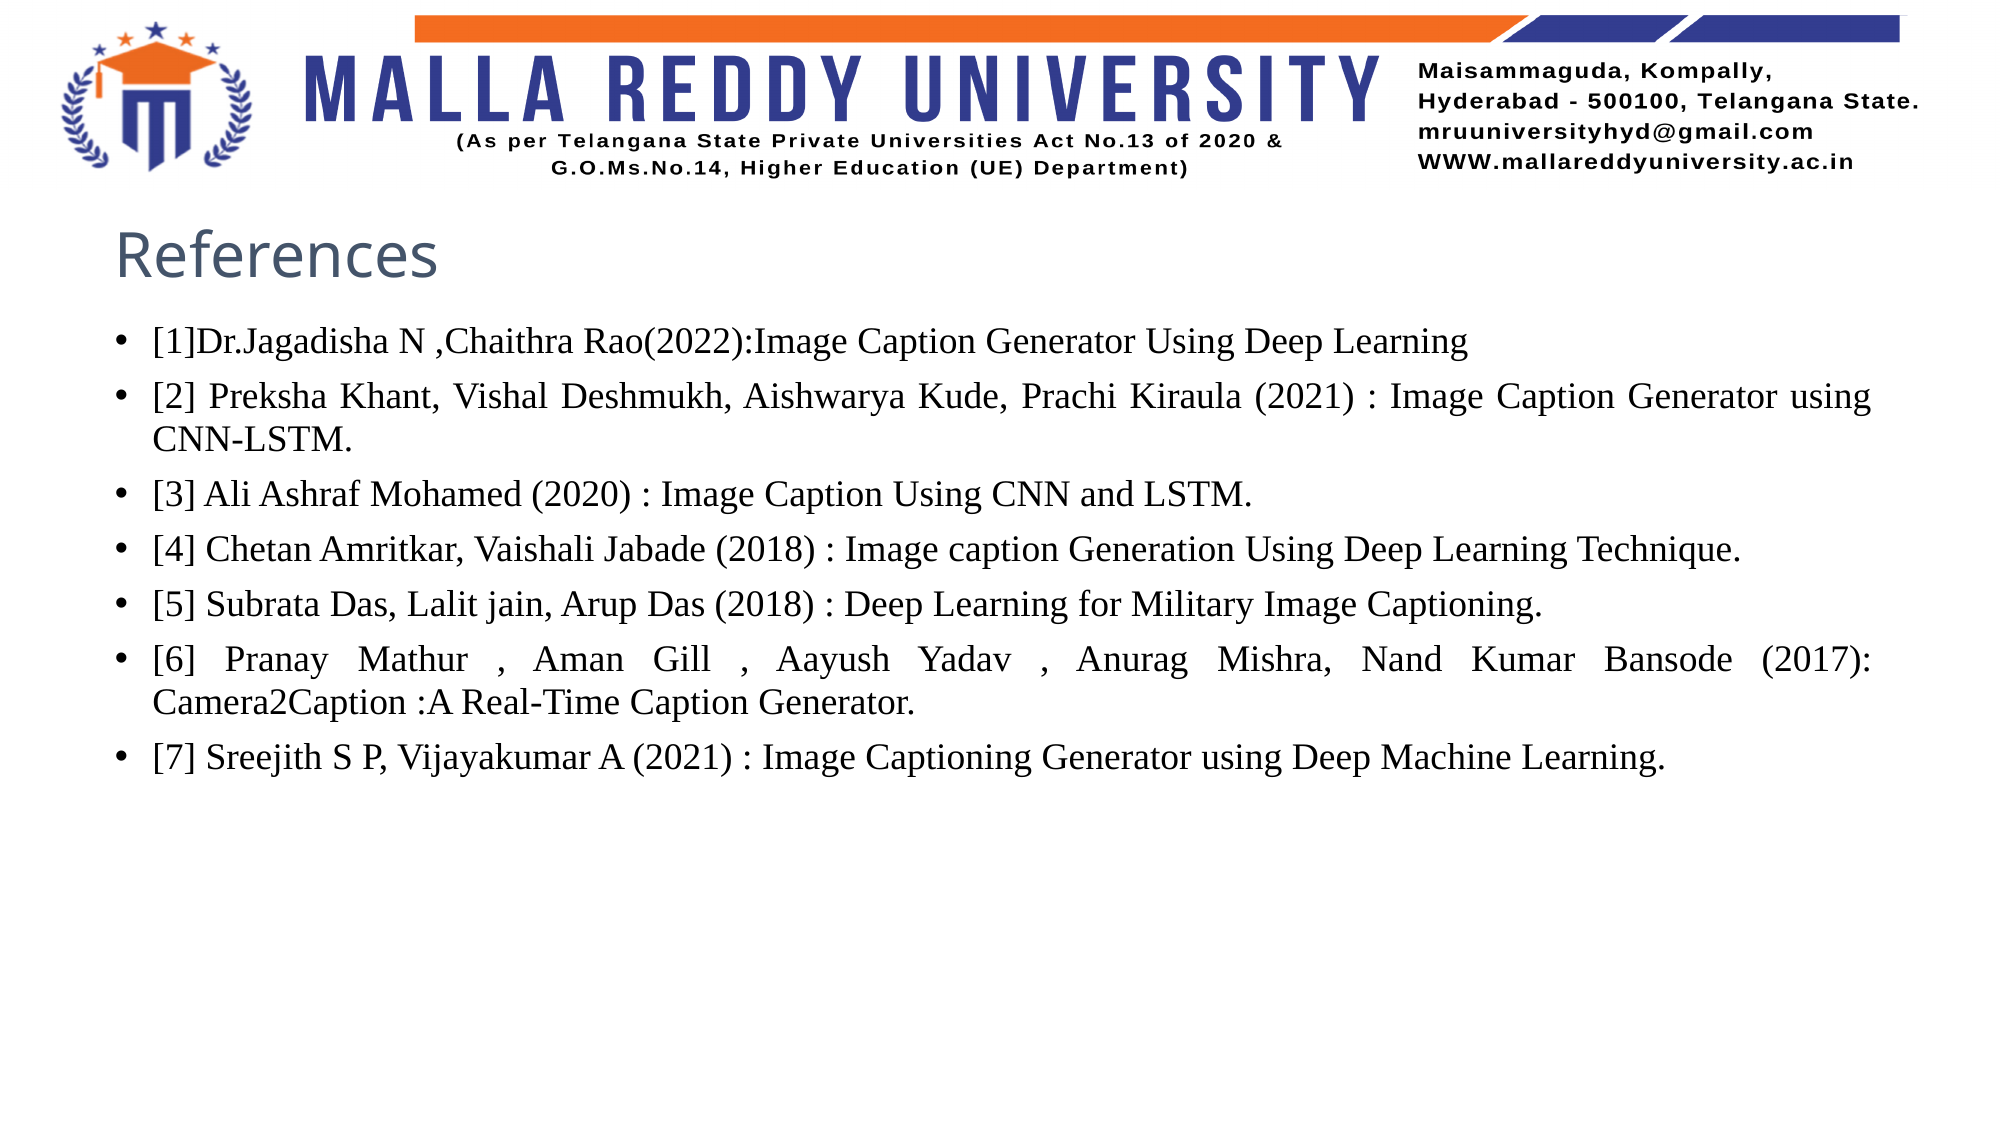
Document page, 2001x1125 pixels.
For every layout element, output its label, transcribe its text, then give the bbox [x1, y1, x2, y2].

title References [99, 208, 1825, 306]
picture [0, 0, 2000, 190]
list [1]Dr.Jagadisha N ,Chaithra Rao(2022):Image Caption Generator Using Deep Learning [2] Preksha Khant, Vishal Deshmukh, Aishwarya Kude, Prachi Kiraula (2021) : Image Caption Generator using CNN-LSTM. [3] Ali Ashraf Mohamed (2020) : Image Caption Using CNN and LSTM. [4] Chetan Amritkar, Vaishali Jabade (2018) : Image caption Generation Using Deep Learning Technique. [5] Subrata Das, Lalit jain, Arup Das (2018) : Deep Learning for Military Image Captioning. [6] Pranay Mathur , Aman Gill , Aayush Yadav , Anurag Mishra, Nand Kumar Bansode (2017): Camera2Caption :A Real-Time Caption Generator. [7] Sreejith S P, Vijayakumar A (2021) : Image Captioning Generator using Deep Machine Learning. [99, 312, 1900, 1091]
